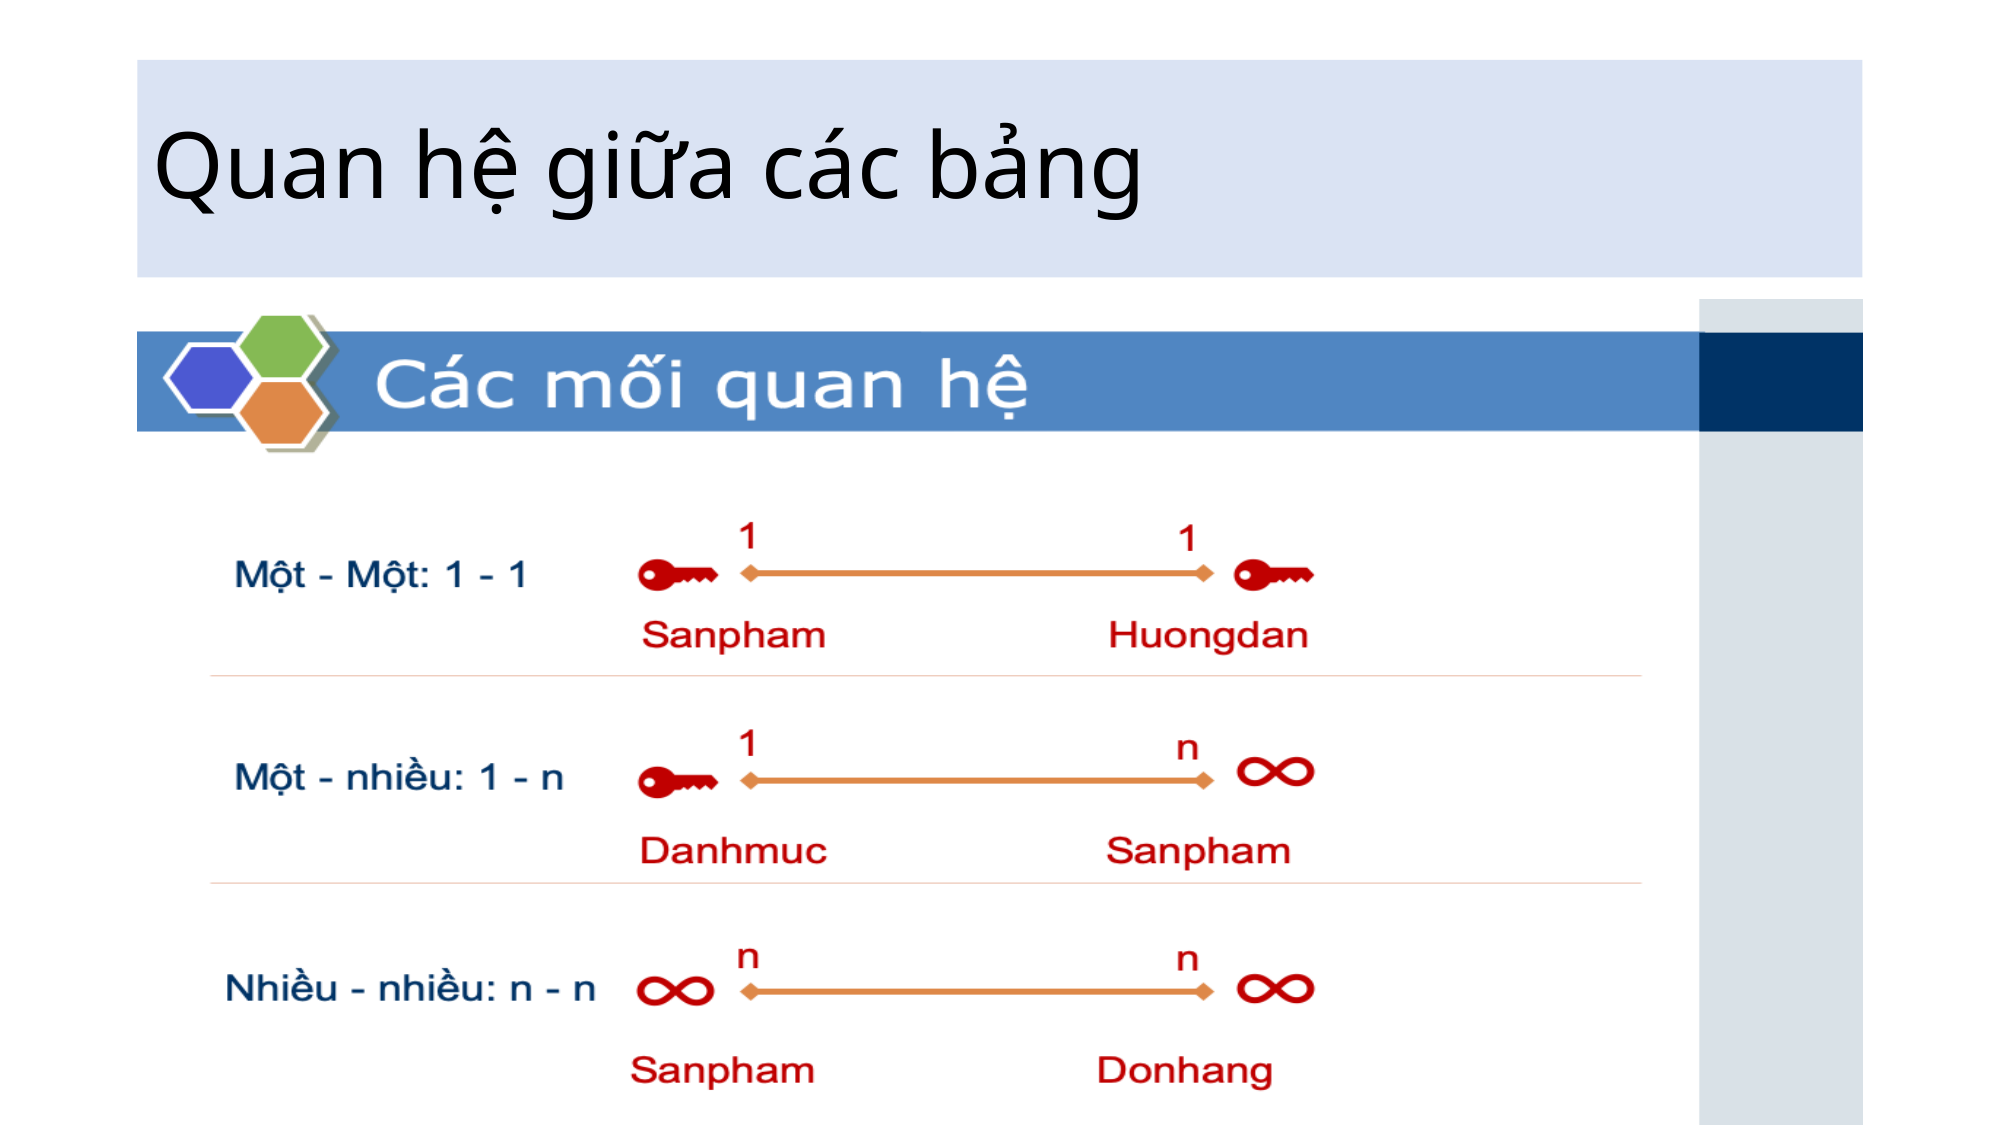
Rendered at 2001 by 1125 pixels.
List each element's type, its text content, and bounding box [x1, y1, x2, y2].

title Quan hệ giữa các bảng [137, 59, 1863, 278]
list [137, 299, 1863, 1125]
